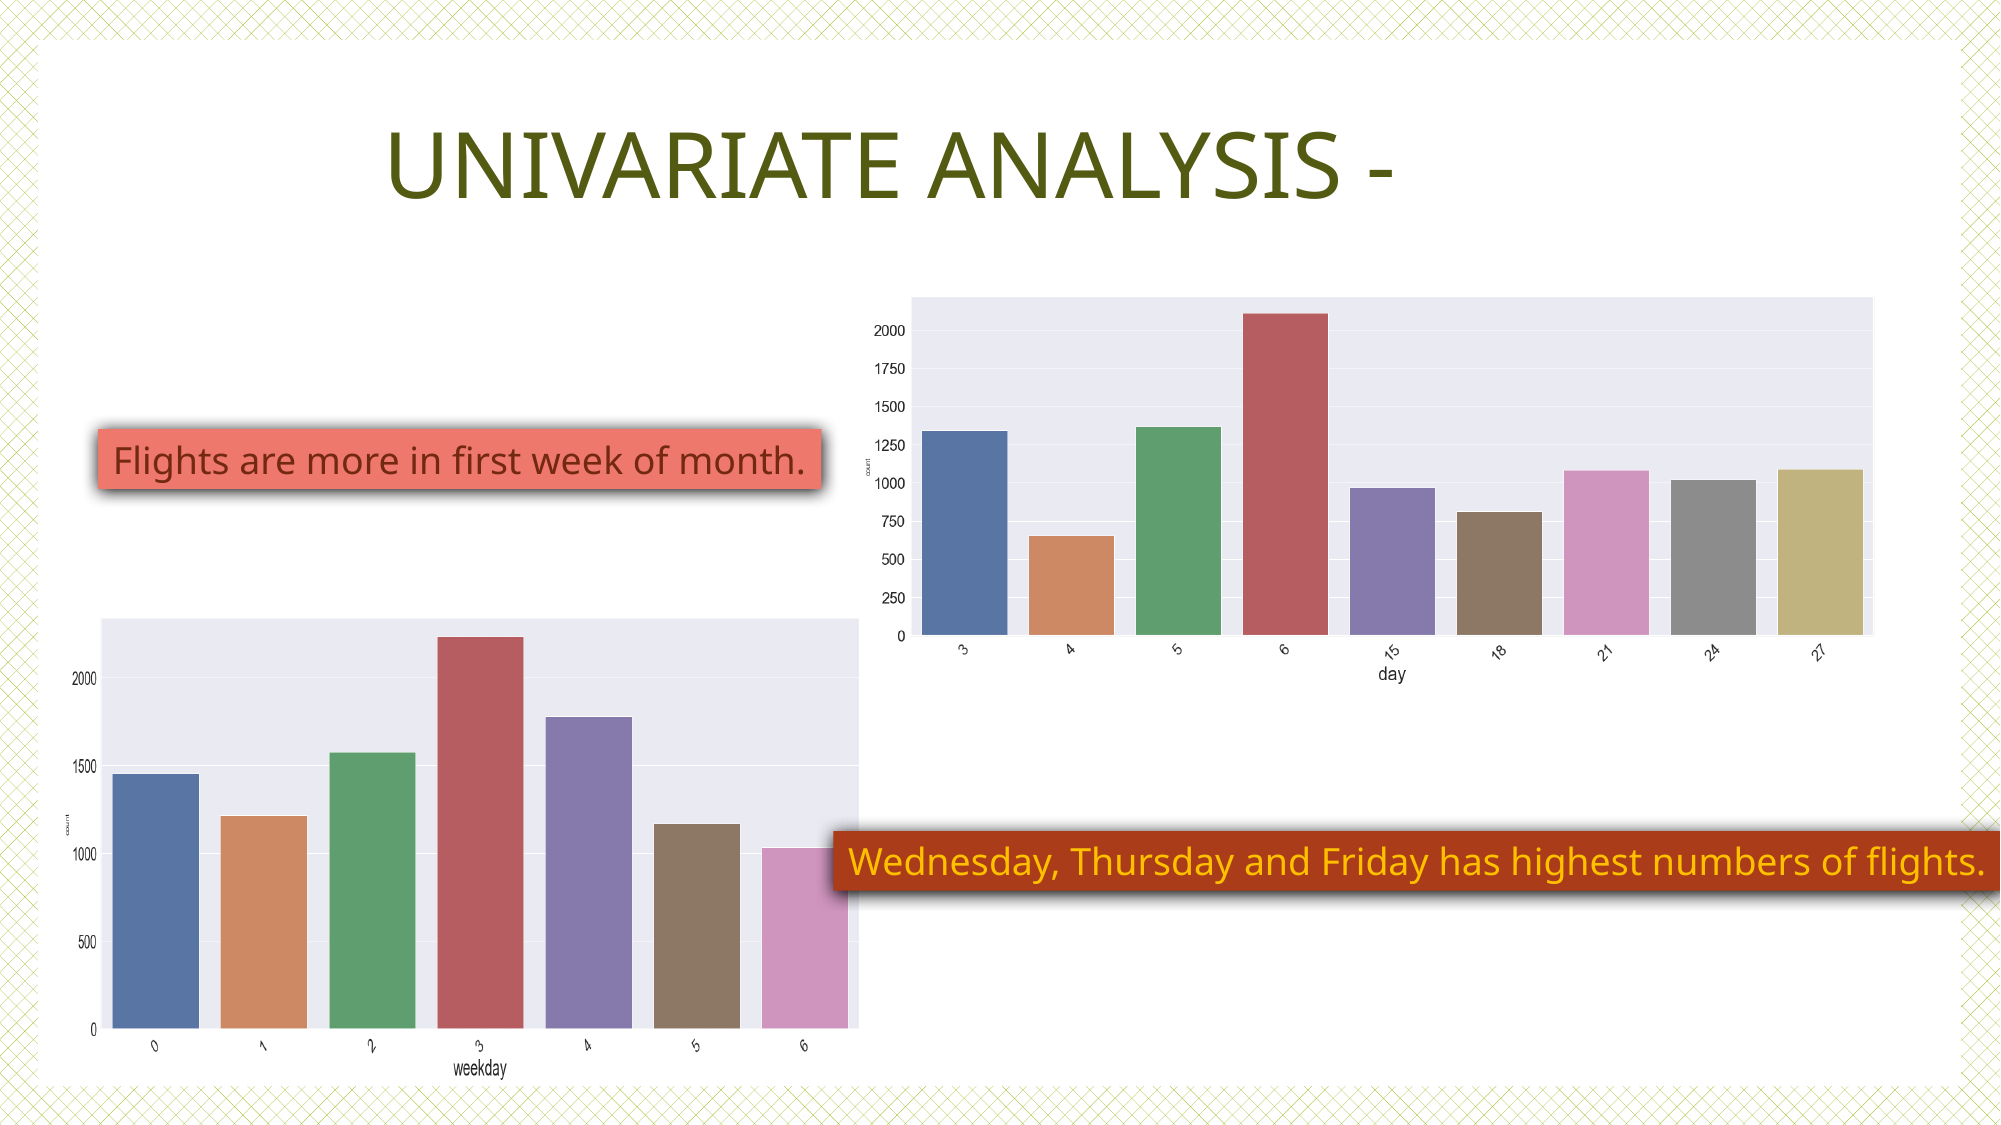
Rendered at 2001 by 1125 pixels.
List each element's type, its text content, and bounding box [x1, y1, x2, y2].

picture [61, 612, 862, 1085]
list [861, 291, 1877, 688]
title UNIVARIATE ANALYSIS - [92, 57, 1713, 281]
text_box Flights are more in first week of month. [98, 429, 822, 489]
text_box Wednesday, Thursday and Friday has highest numbers of flights. [866, 831, 2000, 891]
